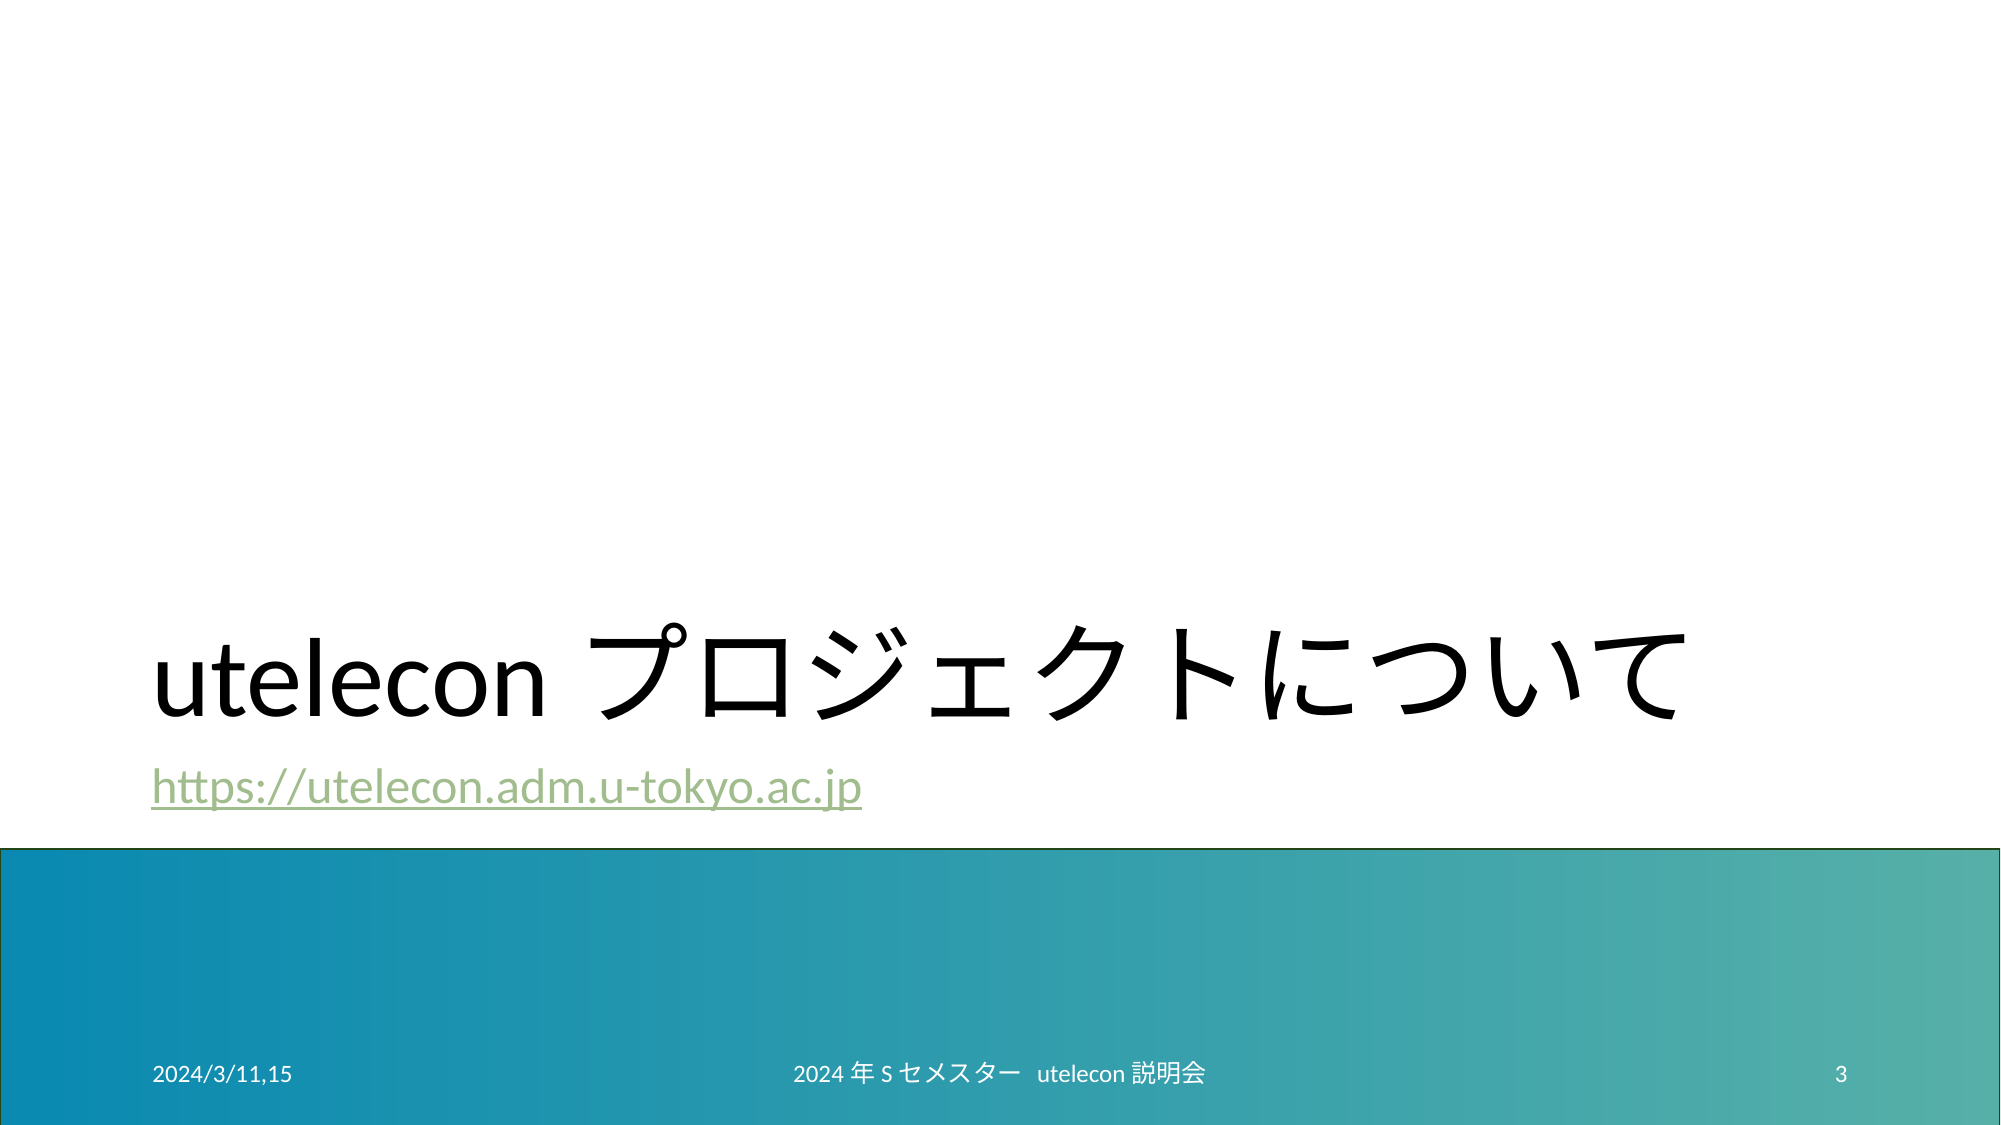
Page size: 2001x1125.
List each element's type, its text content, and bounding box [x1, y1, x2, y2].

title uteleconプロジェクトについて [136, 280, 1862, 749]
slide_number 3 [1412, 1042, 1863, 1103]
footer 2024年Sセメスター utelecon説明会 [662, 1042, 1338, 1103]
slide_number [137, 1042, 588, 1103]
list https://utelecon.adm.u-tokyo.ac.jp [136, 752, 1862, 999]
